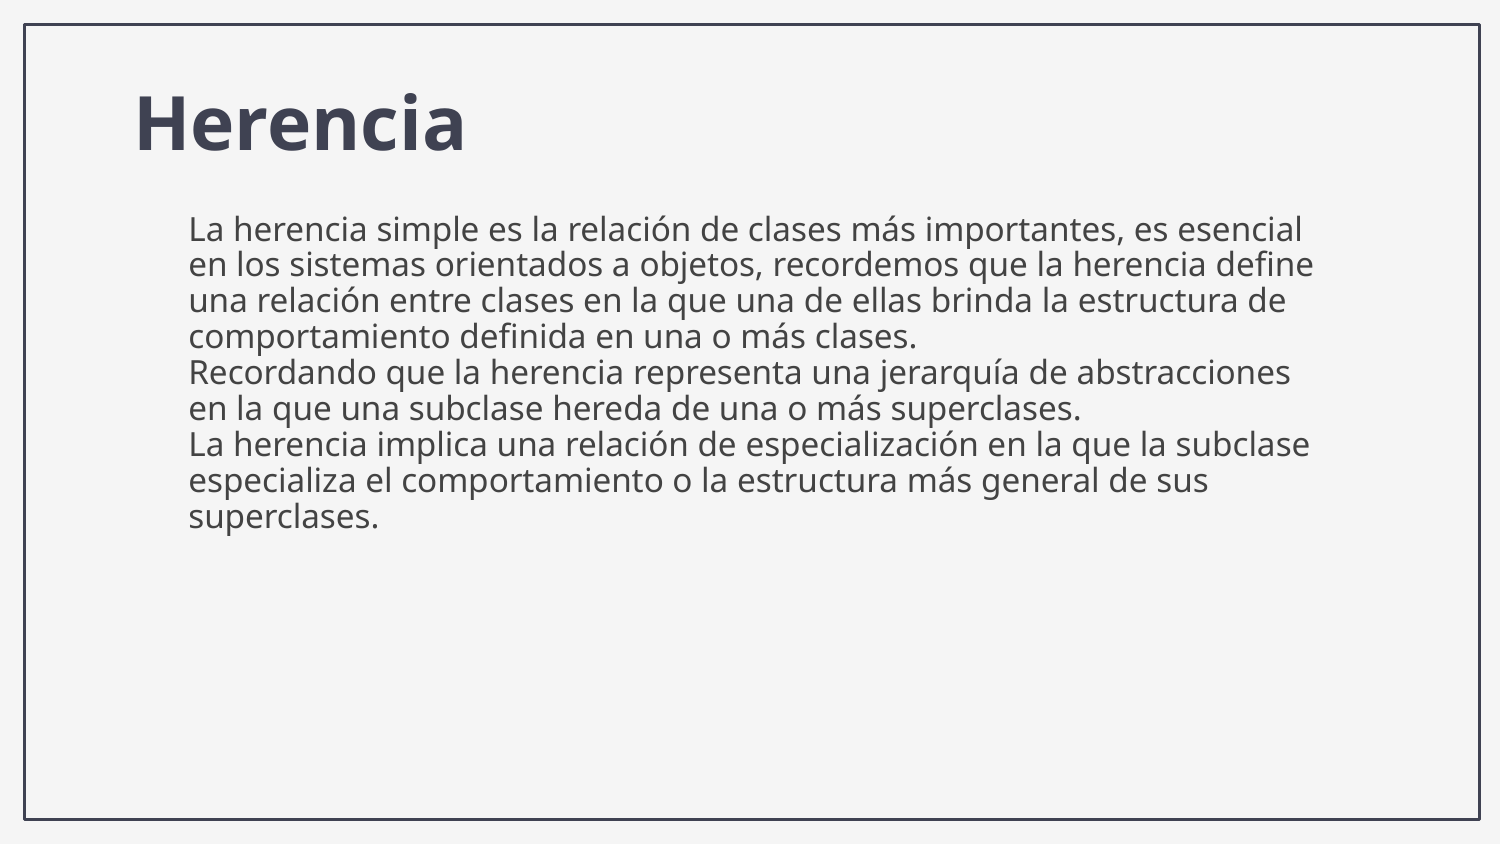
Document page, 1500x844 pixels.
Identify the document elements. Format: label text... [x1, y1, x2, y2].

title Herencia [118, 60, 1382, 155]
list La herencia simple es la relación de clases más importantes, es esencial en los sistemas orientados a objetos, recordemos que la herencia define una relación entre clases en la que una de ellas brinda la estructura de comportamiento definida en una o más clases. Recordando que la herencia representa una jerarquía de abstracciones en la que una subclase hereda de una o más superclases. La herencia implica una relación de especialización en la que la subclase especializa el comportamiento o la estructura más general de sus superclases. [154, 197, 1335, 754]
